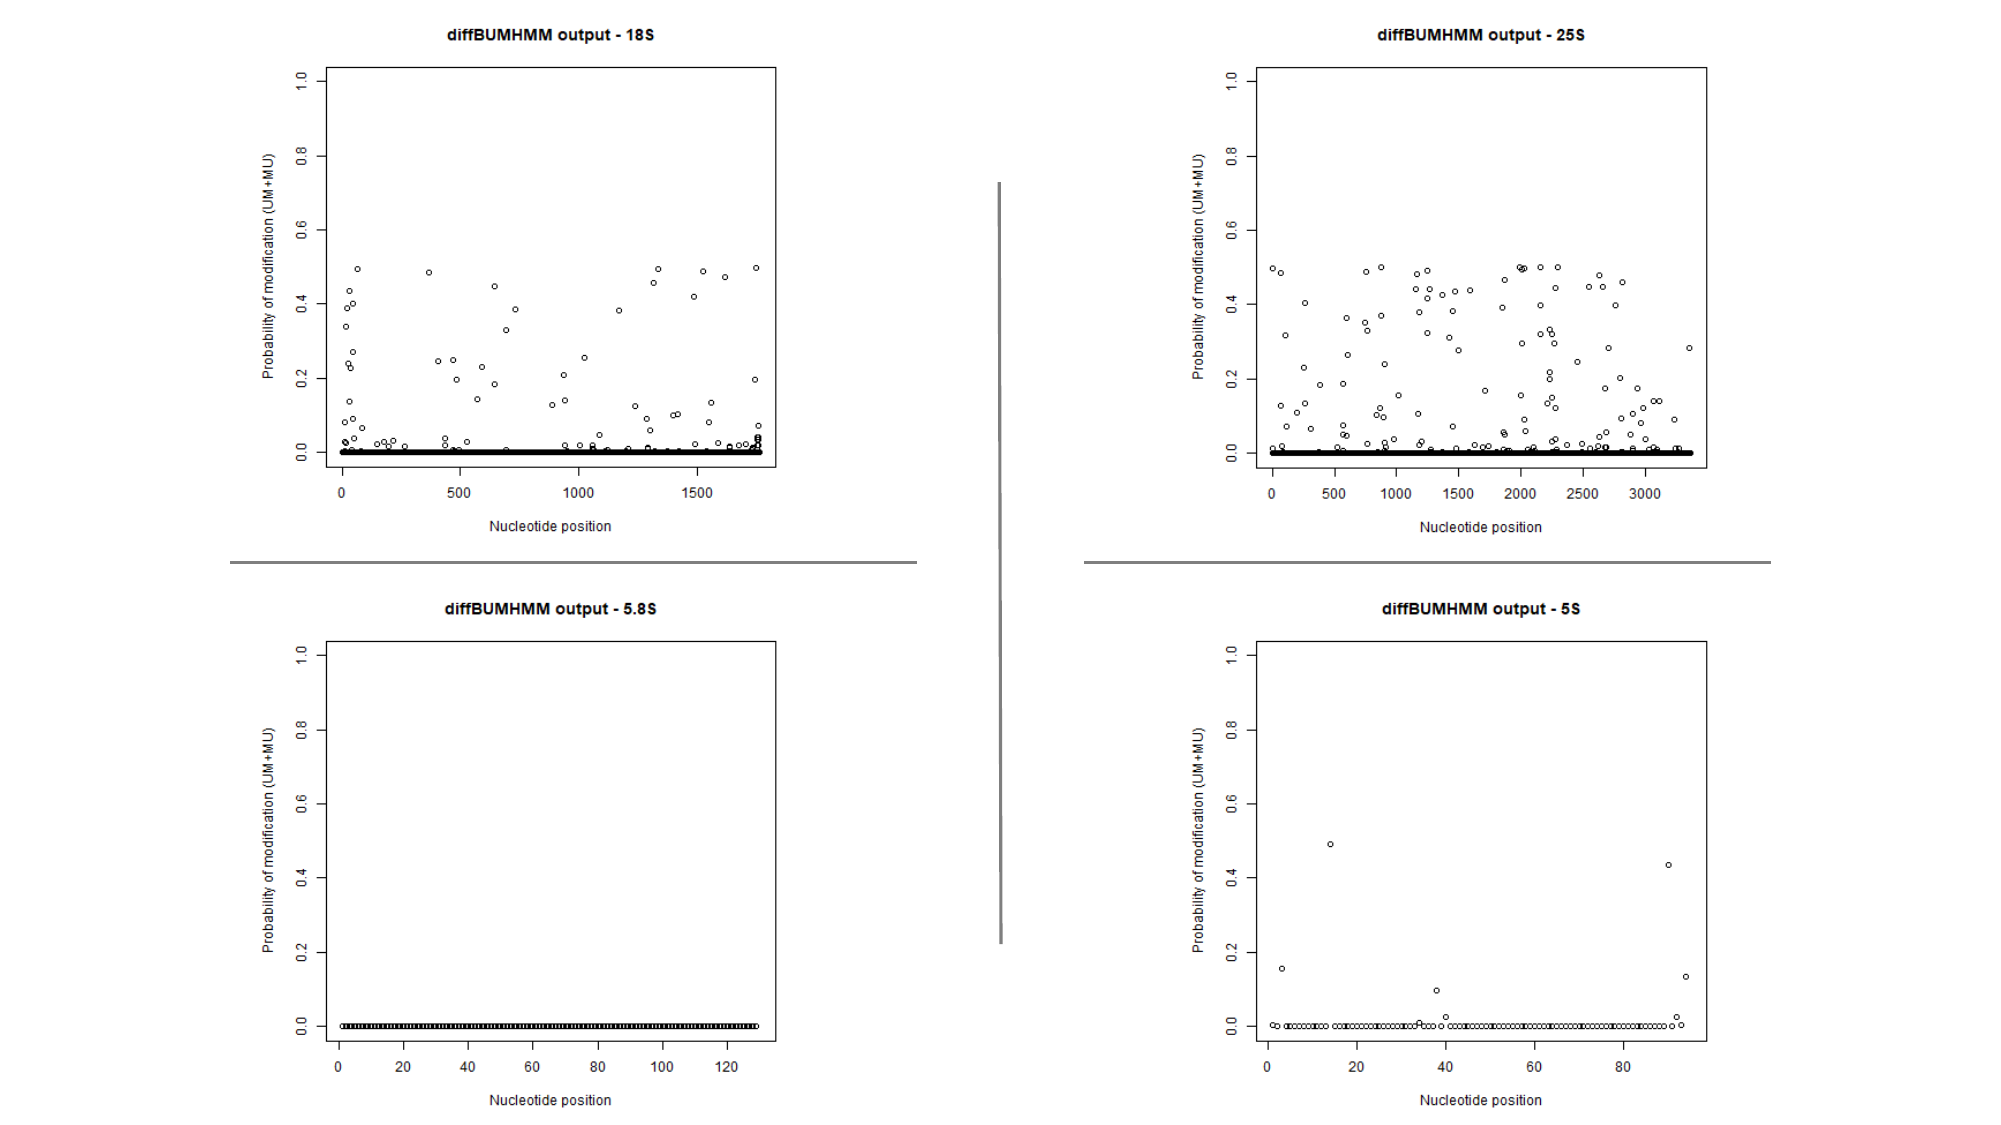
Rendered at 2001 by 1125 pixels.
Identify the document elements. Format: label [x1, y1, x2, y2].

picture [258, 0, 811, 552]
picture [1188, 573, 1742, 1125]
picture [258, 573, 811, 1125]
picture [1188, 0, 1742, 553]
